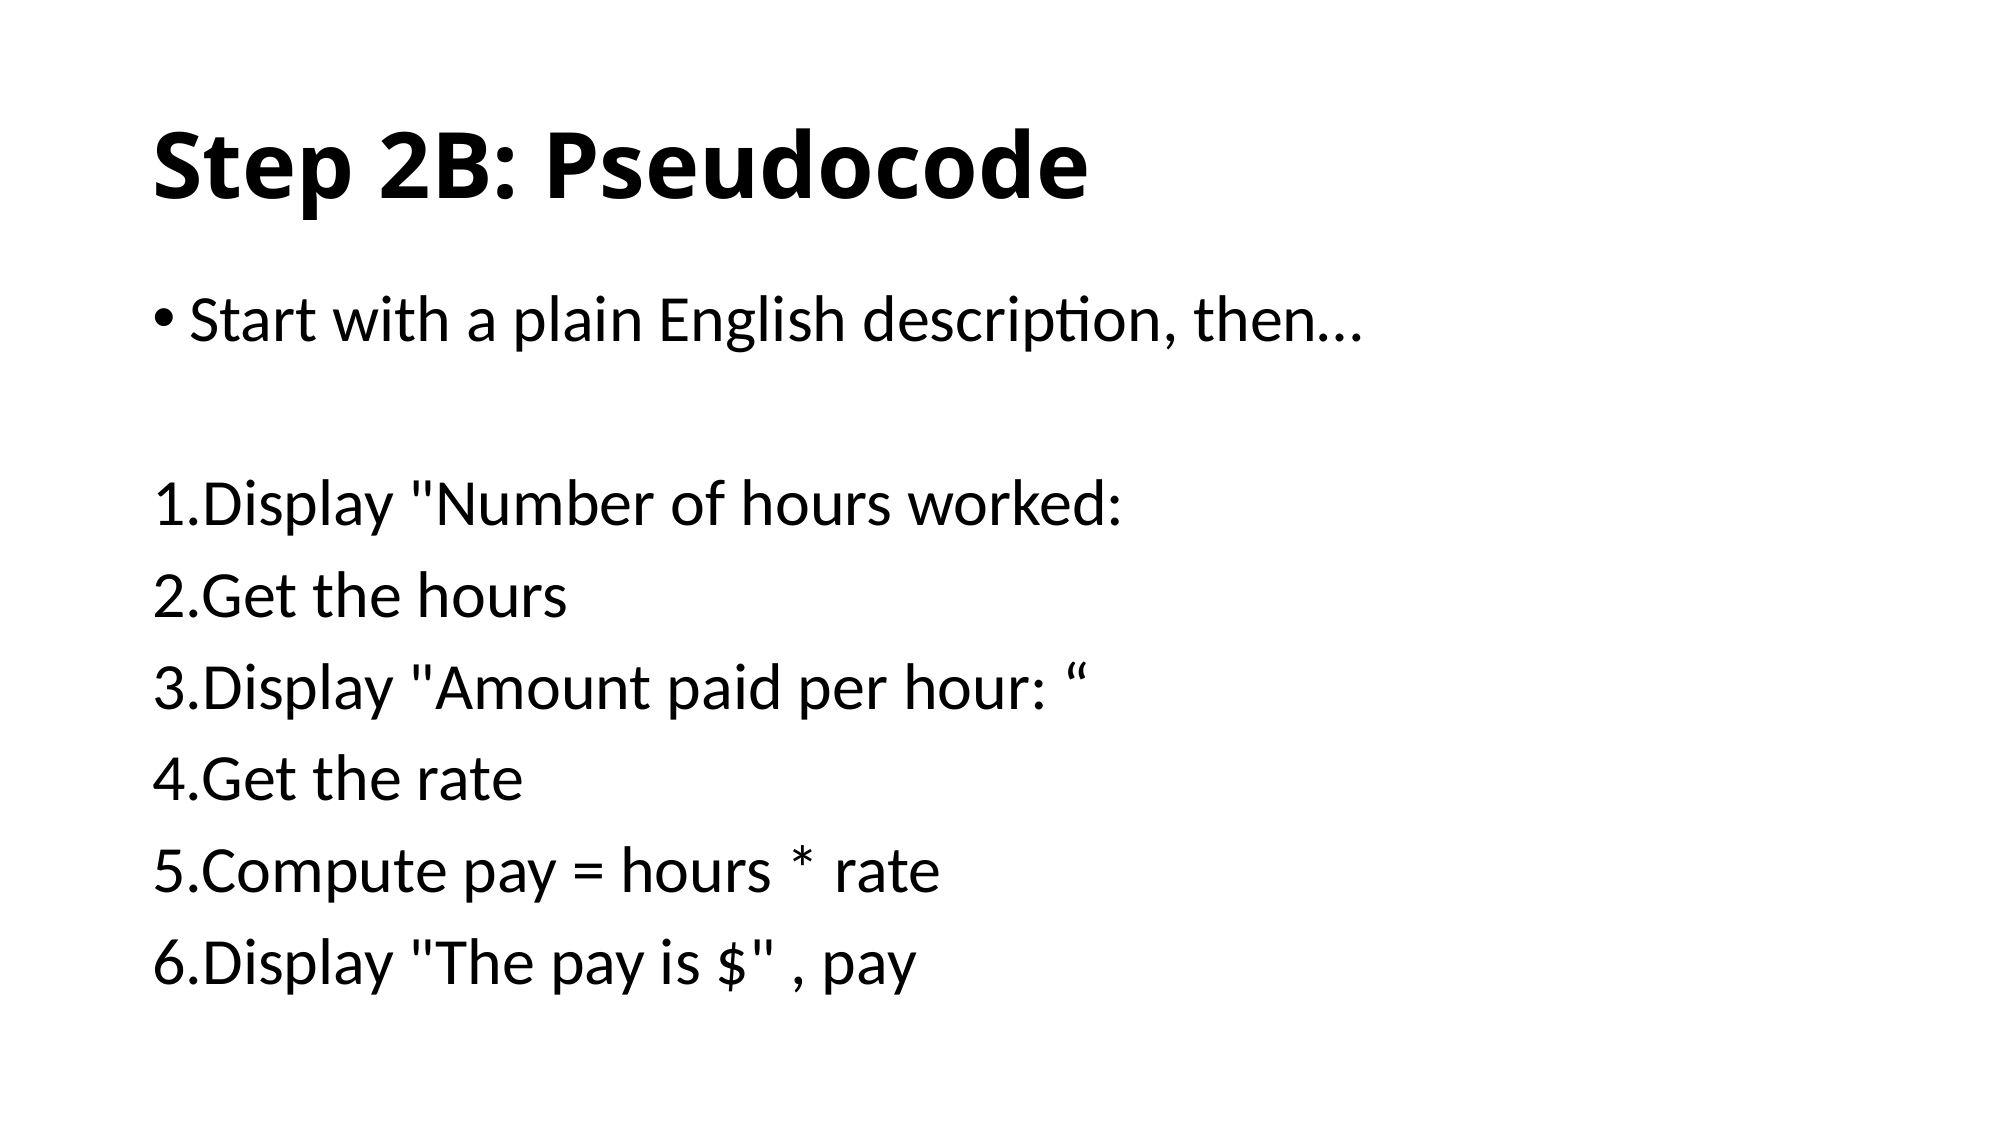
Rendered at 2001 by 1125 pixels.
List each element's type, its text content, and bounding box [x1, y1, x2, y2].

title Step 2B: Pseudocode [137, 59, 1863, 277]
list Start with a plain English description, then… 1.Display "Number of hours worked: 2.Get the hours 3.Display "Amount paid per hour: “ 4.Get the rate 5.Compute pay = hours * rate 6.Display "The pay is $" , pay [137, 277, 1863, 1014]
